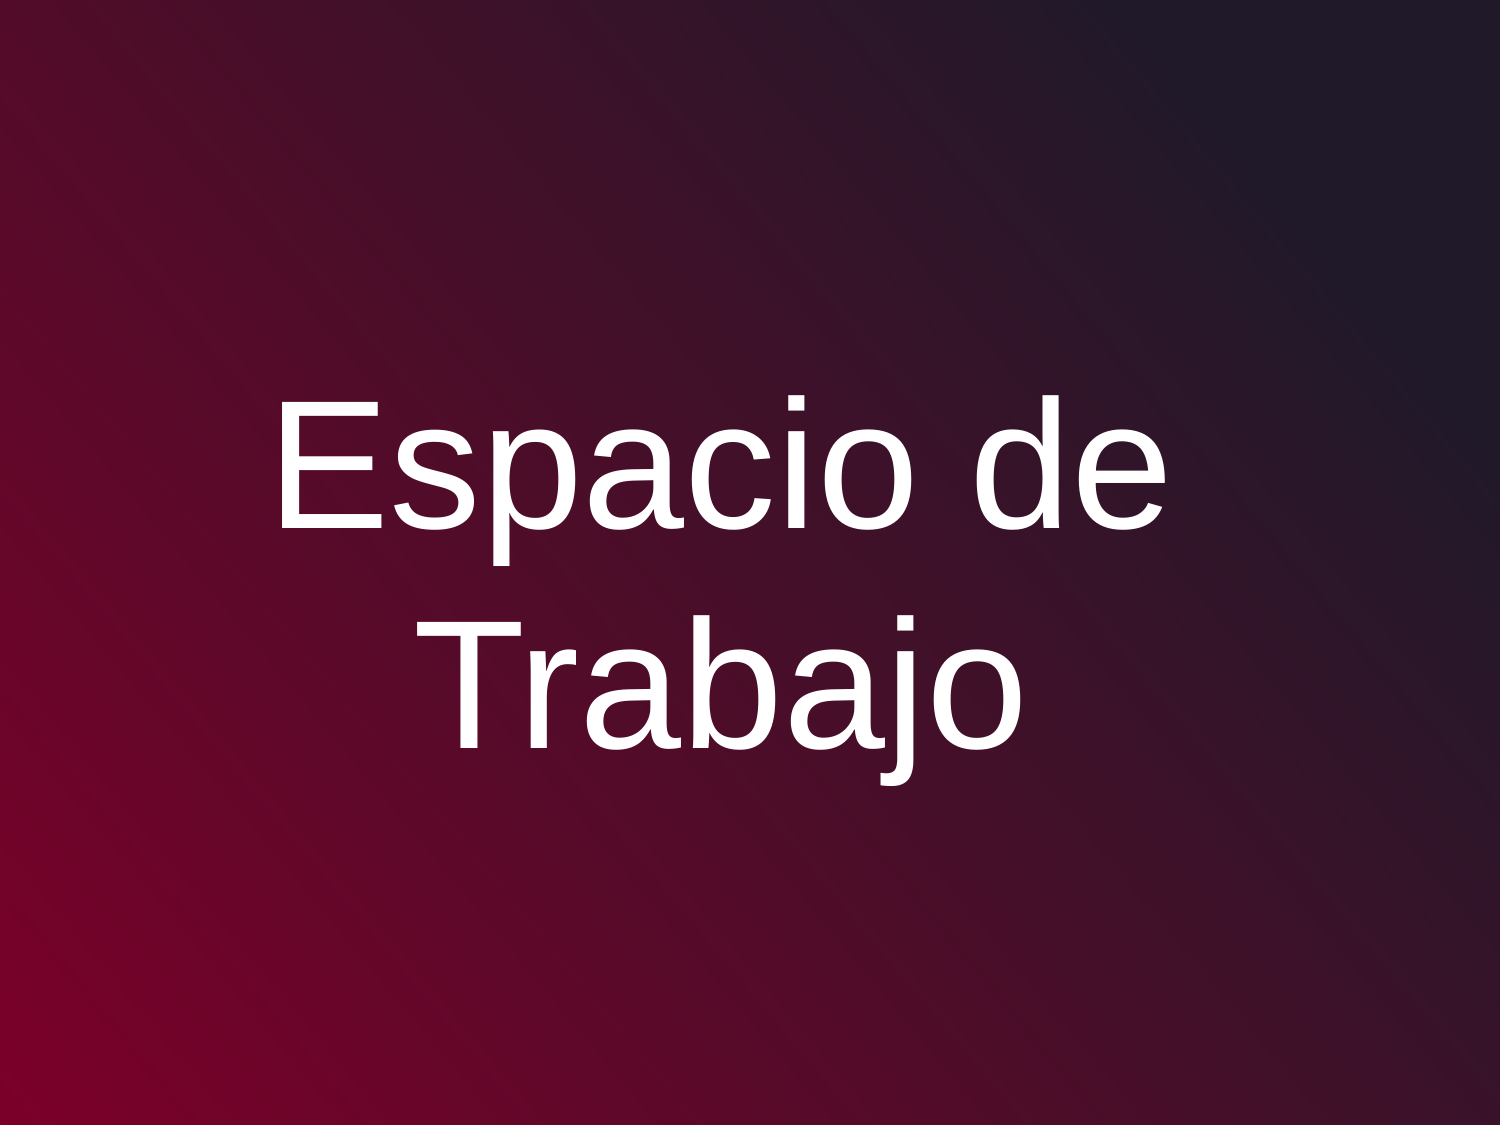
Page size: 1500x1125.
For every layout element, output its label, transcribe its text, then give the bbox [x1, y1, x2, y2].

text_box Espacio de Trabajo [76, 338, 1366, 793]
